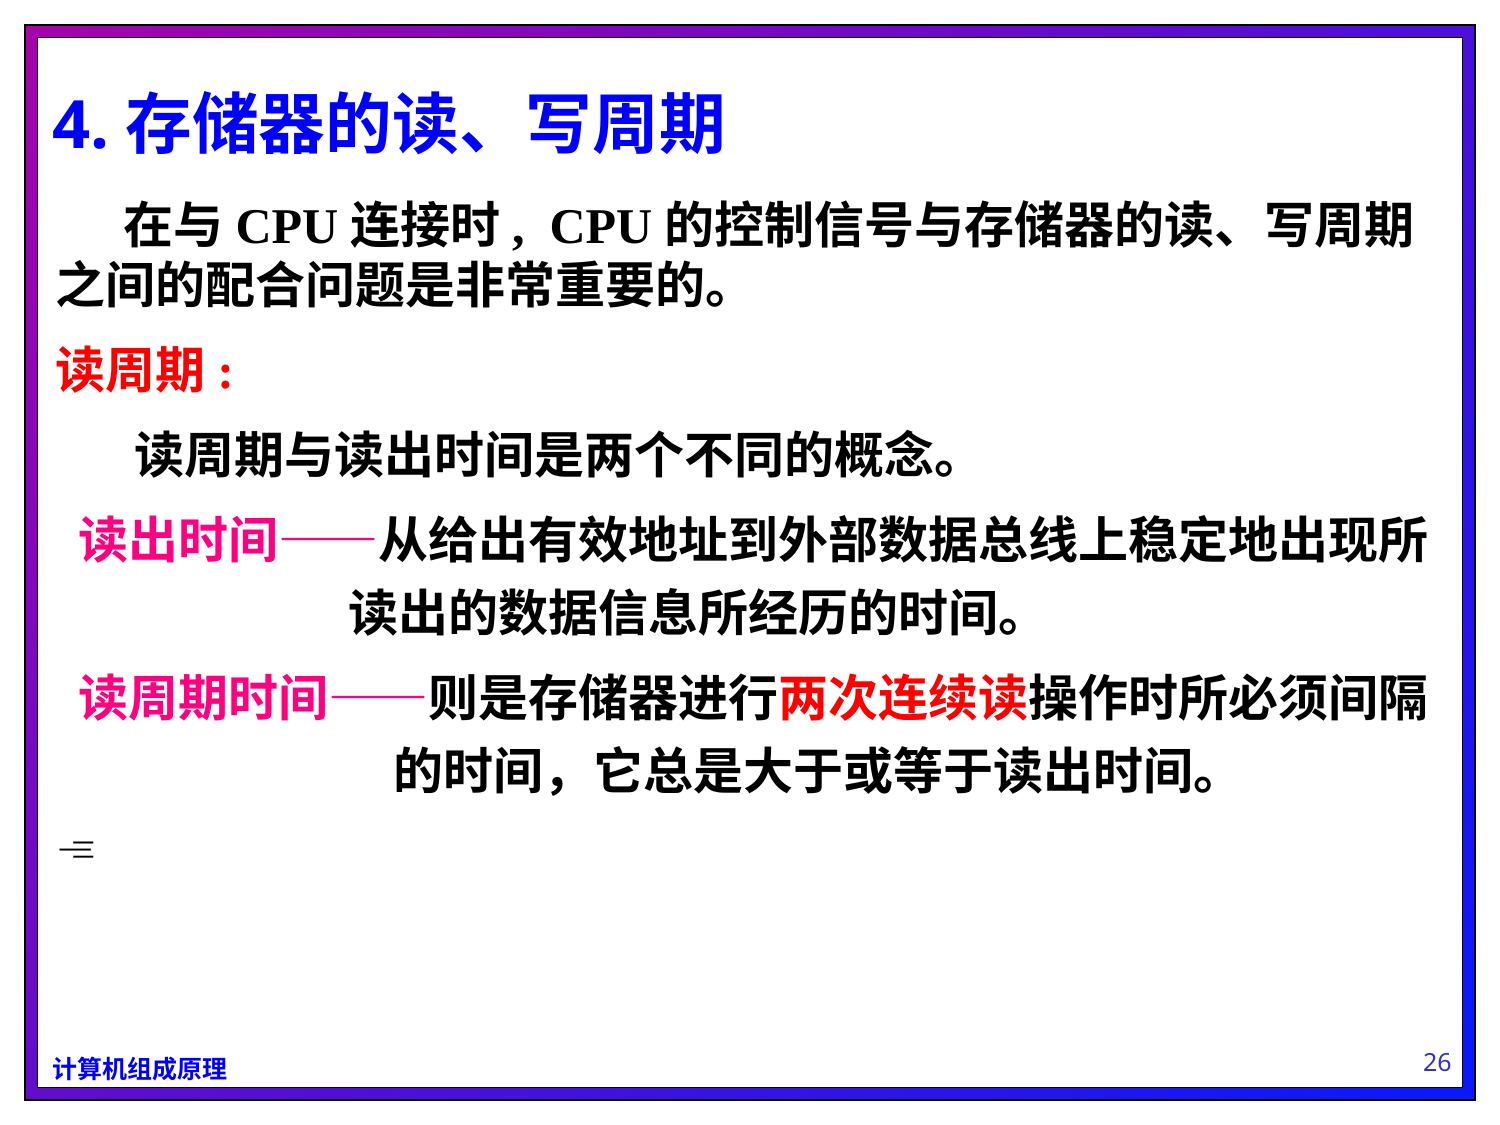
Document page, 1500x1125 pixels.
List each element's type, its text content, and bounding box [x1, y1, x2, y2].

text_box 4.存储器的读、写周期 [37, 74, 868, 170]
text_box 在与CPU连接时, CPU的控制信号与存储器的读、写周期之间的配合问题是非常重要的。 读周期: 读周期与读出时间是两个不同的概念。 读出时间——从给出有效地址到外部数据总线上稳定地出现所 读出的数据信息所经历的时间。 读周期时间——则是存储器进行两次连续读操作时所必须间隔 的时间，它总是大于或等于读出时间。  [40, 185, 1465, 880]
